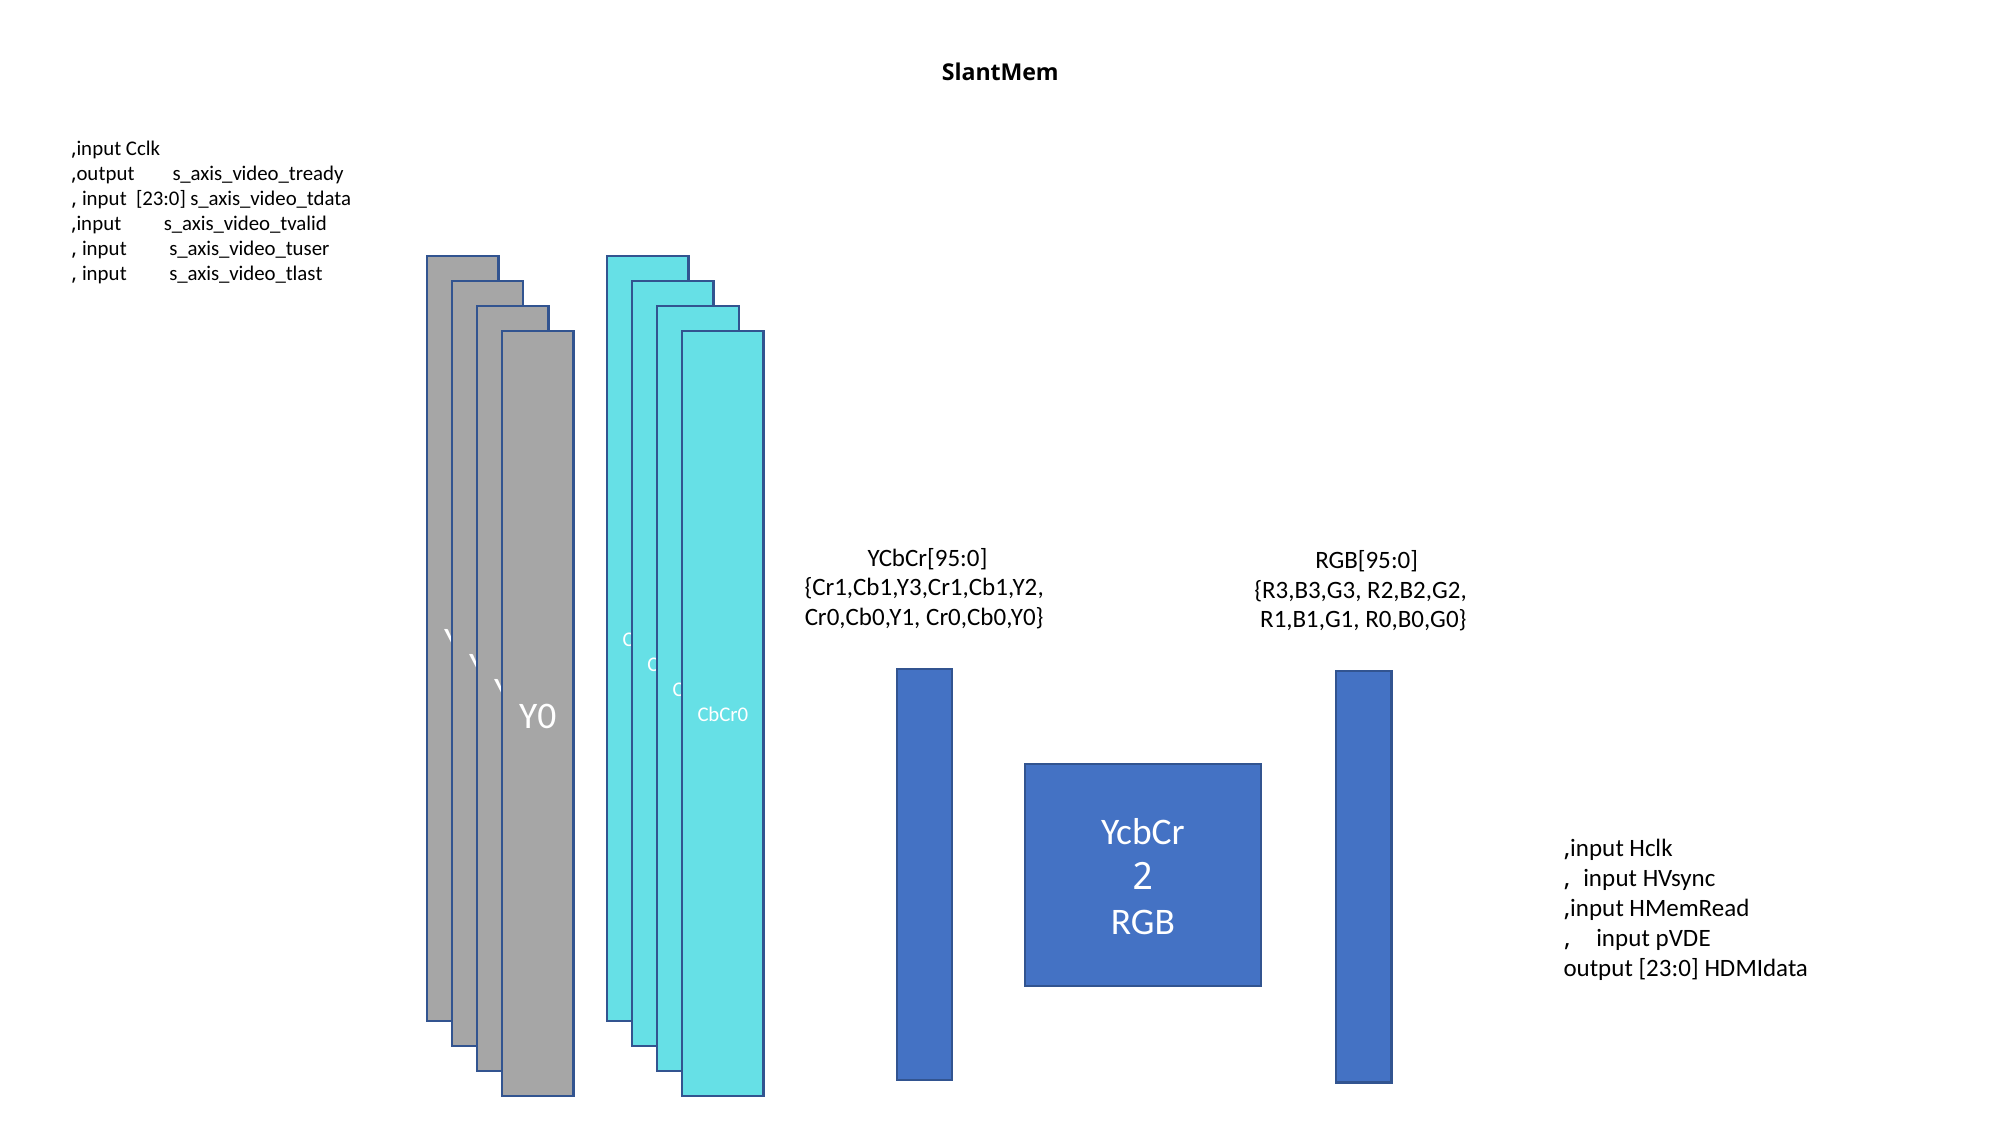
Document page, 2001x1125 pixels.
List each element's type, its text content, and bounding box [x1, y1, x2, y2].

title SlantMem [903, 52, 1097, 93]
text_box Y0 [451, 280, 524, 1047]
text_box CbCr0 [631, 280, 715, 1047]
text_box input Hclk, input HVsync , input HMemRead, input pVDE , output [23:0] HDMIdata [1548, 824, 1824, 1019]
text_box CbCr0 [681, 330, 765, 1097]
text_box [896, 668, 953, 1081]
text_box Y0 [501, 330, 575, 1097]
text_box [1335, 670, 1393, 1084]
text_box YCbCr[95:0] {Cr1,Cb1,Y3,Cr1,Cb1,Y2, Cr0,Cb0,Y1, Cr0,Cb0,Y0} [789, 533, 1060, 639]
text_box input Cclk, output s_axis_video_tready, input [23:0] s_axis_video_tdata , input s_axis_video_tvalid, input s_axis_video_tuser , input s_axis_video_tlast , [56, 127, 367, 317]
text_box CbCr0 [656, 305, 740, 1072]
text_box Y0 [426, 255, 500, 1022]
text_box CbCr0 [606, 255, 690, 1022]
text_box Y0 [476, 305, 550, 1072]
text_box YcbCr 2 RGB [1024, 763, 1262, 987]
text_box RGB[95:0] {R3,B3,G3, R2,B2,G2, R1,B1,G1, R0,B0,G0} [1239, 535, 1488, 641]
